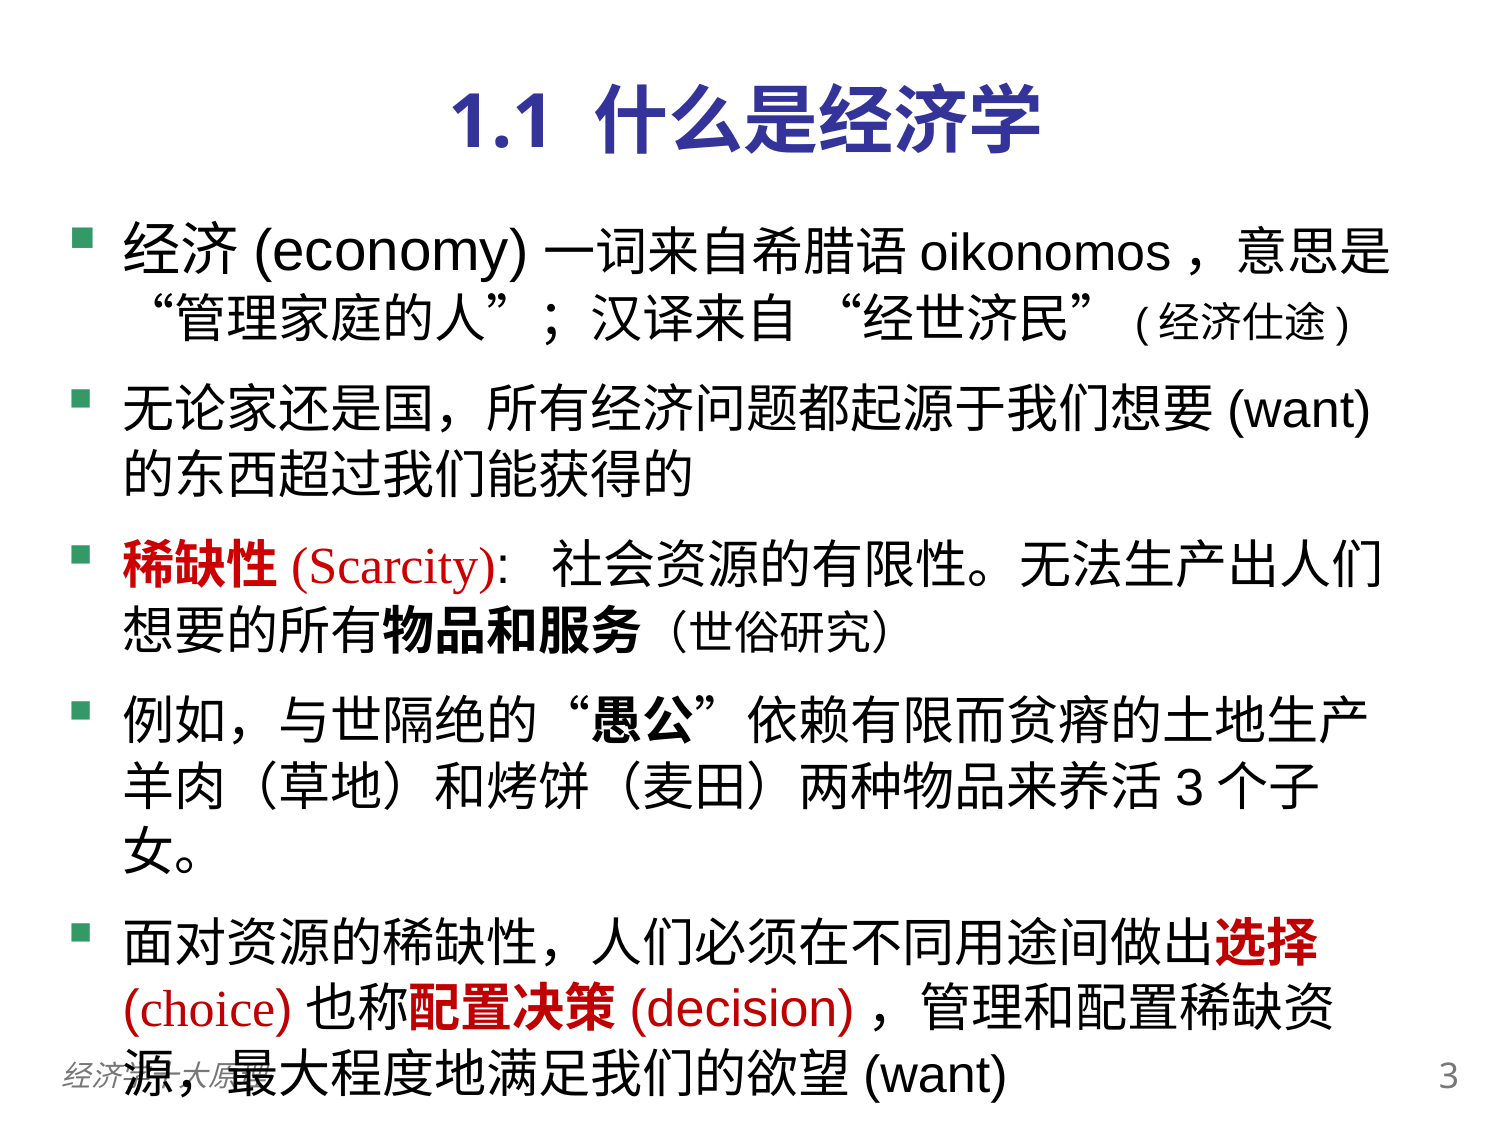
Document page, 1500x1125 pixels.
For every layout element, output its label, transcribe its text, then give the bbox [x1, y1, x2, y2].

title 1.1 什么是经济学 [56, 60, 1437, 174]
slide_number 2 [1361, 1045, 1475, 1107]
footer 经济学十大原理 [46, 1048, 1251, 1110]
list 经济(economy)一词来自希腊语oikonomos，意思是“管理家庭的人”；汉译来自 “经世济民”(经济仕途) 无论家还是国，所有经济问题都起源于我们想要(want)的东西超过我们能获得的 稀缺性(Scarcity): 社会资源的有限性。无法生产出人们想要的所有物品和服务（世俗研究） 例如，与世隔绝的“愚公”依赖有限而贫瘠的土地生产羊肉（草地）和烤饼（麦田）两种物品来养活3个子女。 面对资源的稀缺性，人们必须在不同用途间做出选择(choice)也称配置决策(decision)，管理和配置稀缺资源，最大程度地满足我们的欲望(want) [51, 200, 1416, 1040]
